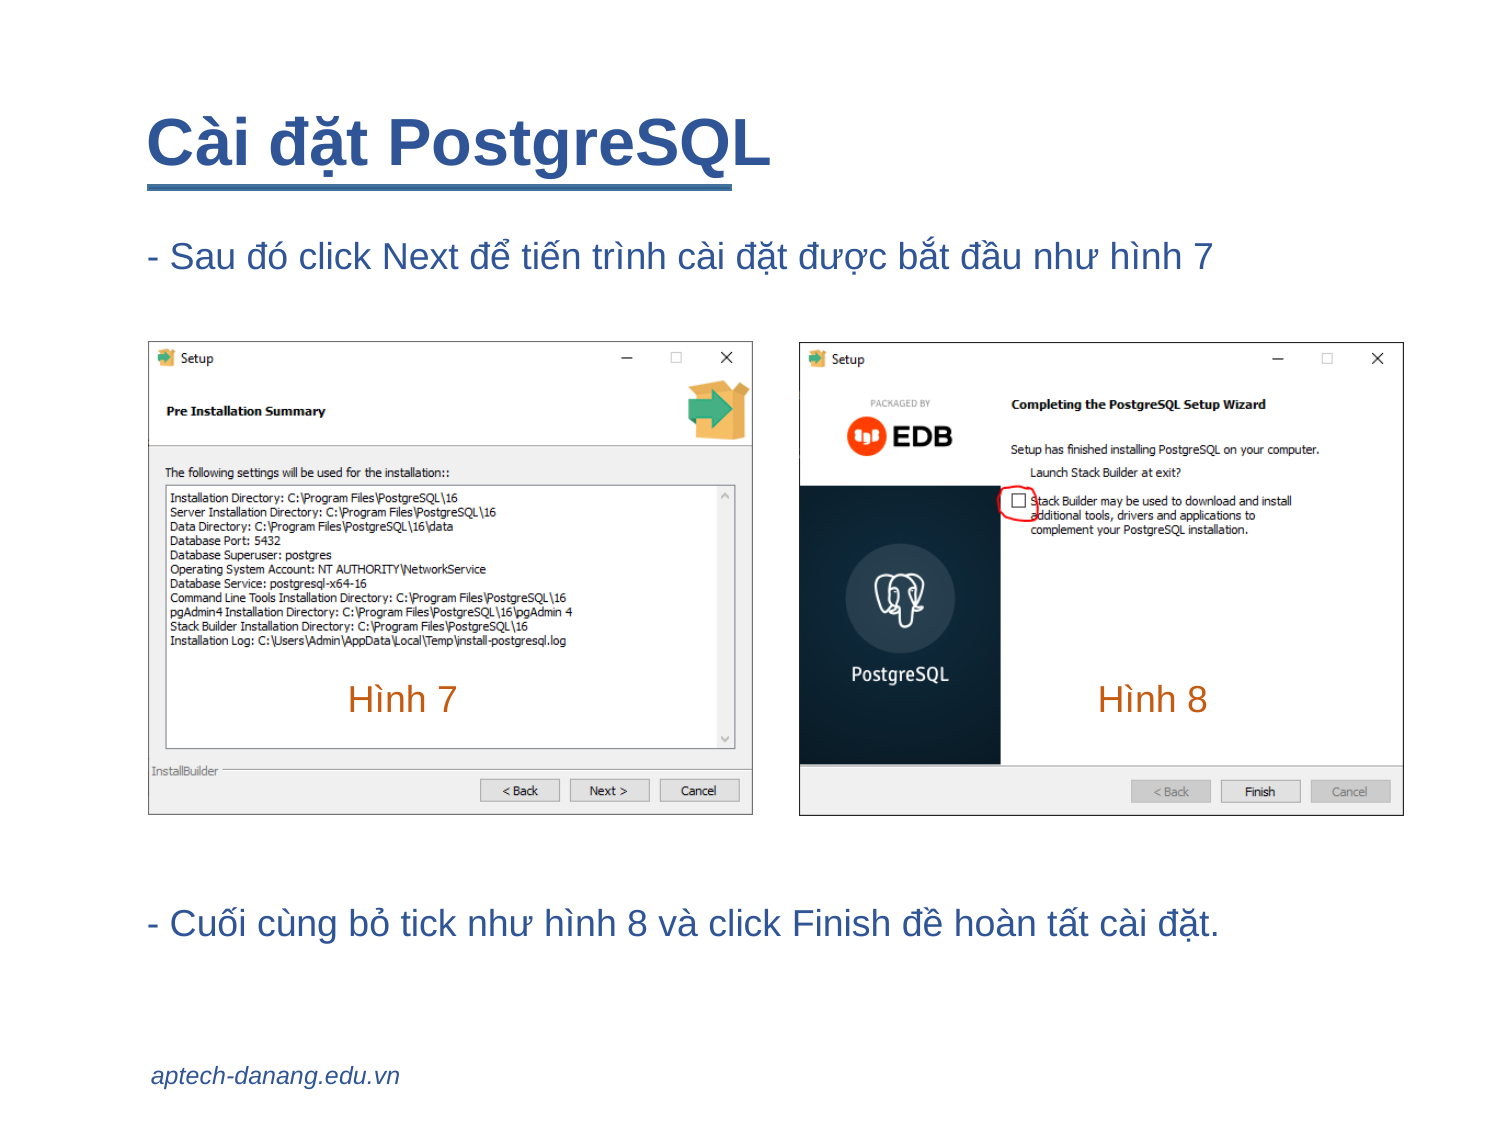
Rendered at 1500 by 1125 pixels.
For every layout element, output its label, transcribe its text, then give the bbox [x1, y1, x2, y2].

picture [799, 342, 1404, 816]
text_box - Sau đó click Next để tiến trình cài đặt được bắt đầu như hình 7 [132, 224, 1380, 285]
text_box - Cuối cùng bỏ tick như hình 8 và click Finish đề hoàn tất cài đặt. [132, 891, 1380, 952]
picture [148, 341, 753, 815]
text_box [147, 184, 732, 191]
text_box Cài đặt PostgreSQL [132, 91, 1243, 186]
